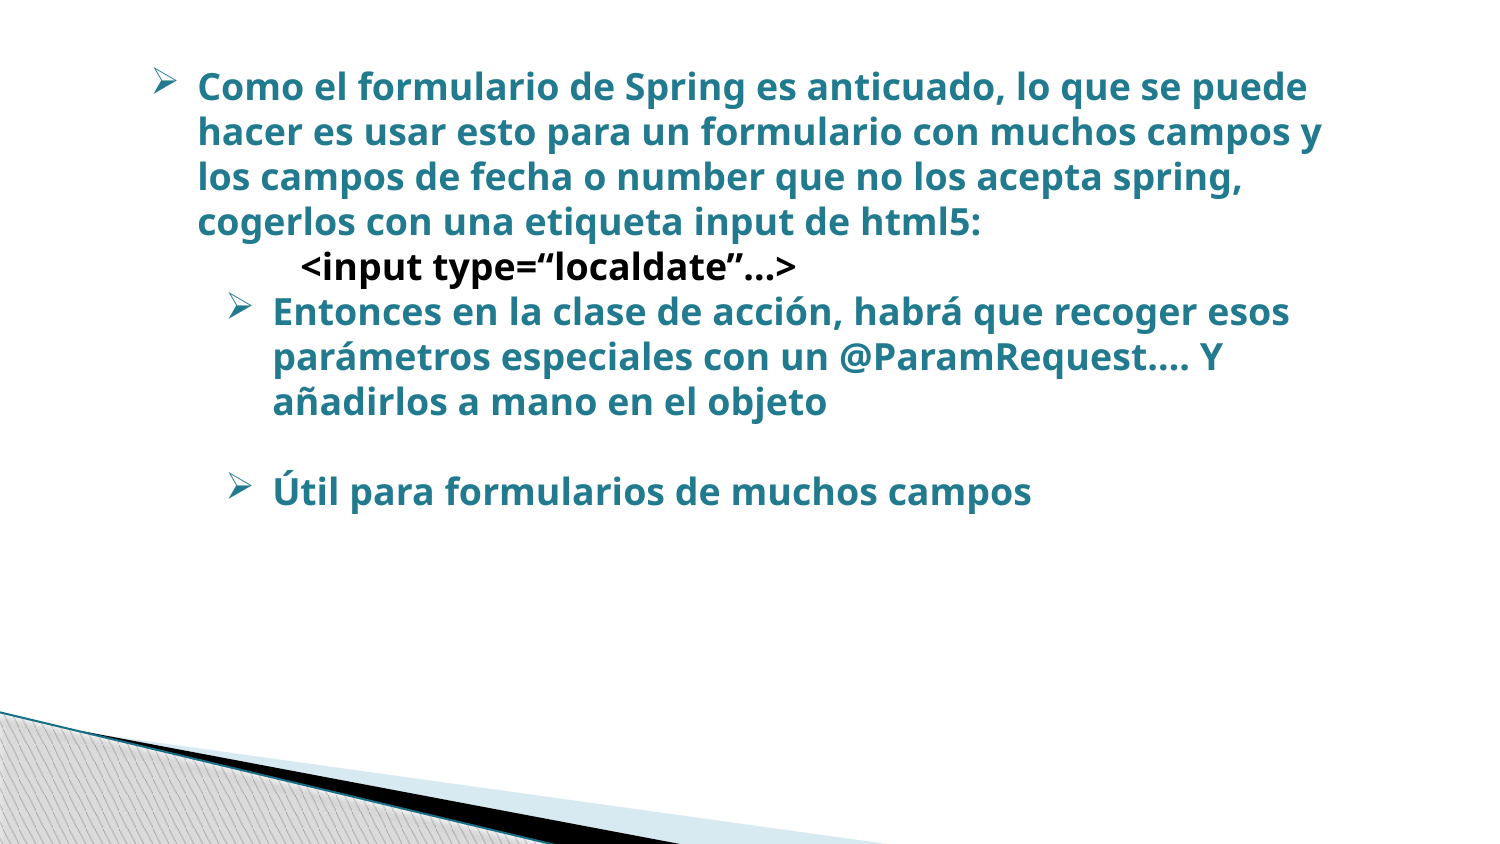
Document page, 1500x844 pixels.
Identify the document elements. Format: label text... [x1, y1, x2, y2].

text_box Como el formulario de Spring es anticuado, lo que se puede hacer es usar esto para un formulario con muchos campos y los campos de fecha o number que no los acepta spring, cogerlos con una etiqueta input de html5: <input type=“localdate”…> Entonces en la clase de acción, habrá que recoger esos parámetros especiales con un @ParamRequest…. Y añadirlos a mano en el objeto Útil para formularios de muchos campos [135, 55, 1400, 521]
